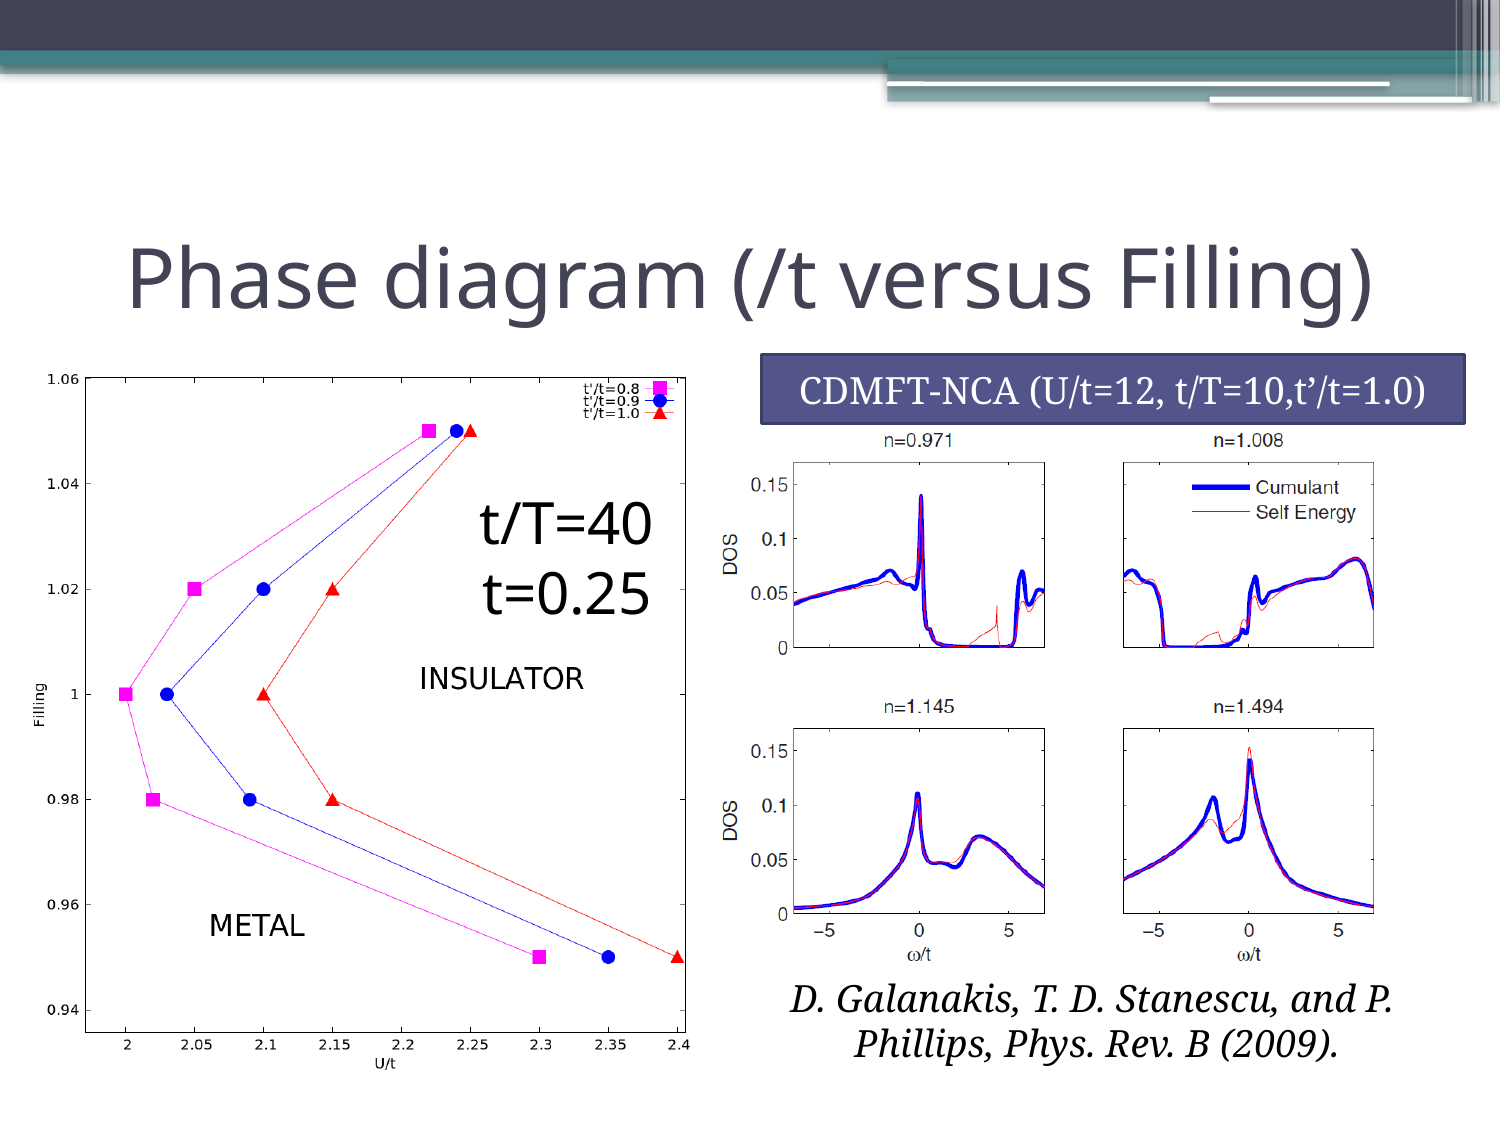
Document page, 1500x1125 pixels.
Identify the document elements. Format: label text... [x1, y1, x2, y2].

text_box CDMFT-NCA (U/t=12, t/T=10,t’/t=1.0) [760, 353, 1466, 425]
picture [29, 364, 1403, 1071]
text_box D. Galanakis, T. D. Stanescu, and P. Phillips, Phys. Rev. B (2009). [770, 968, 1425, 1072]
